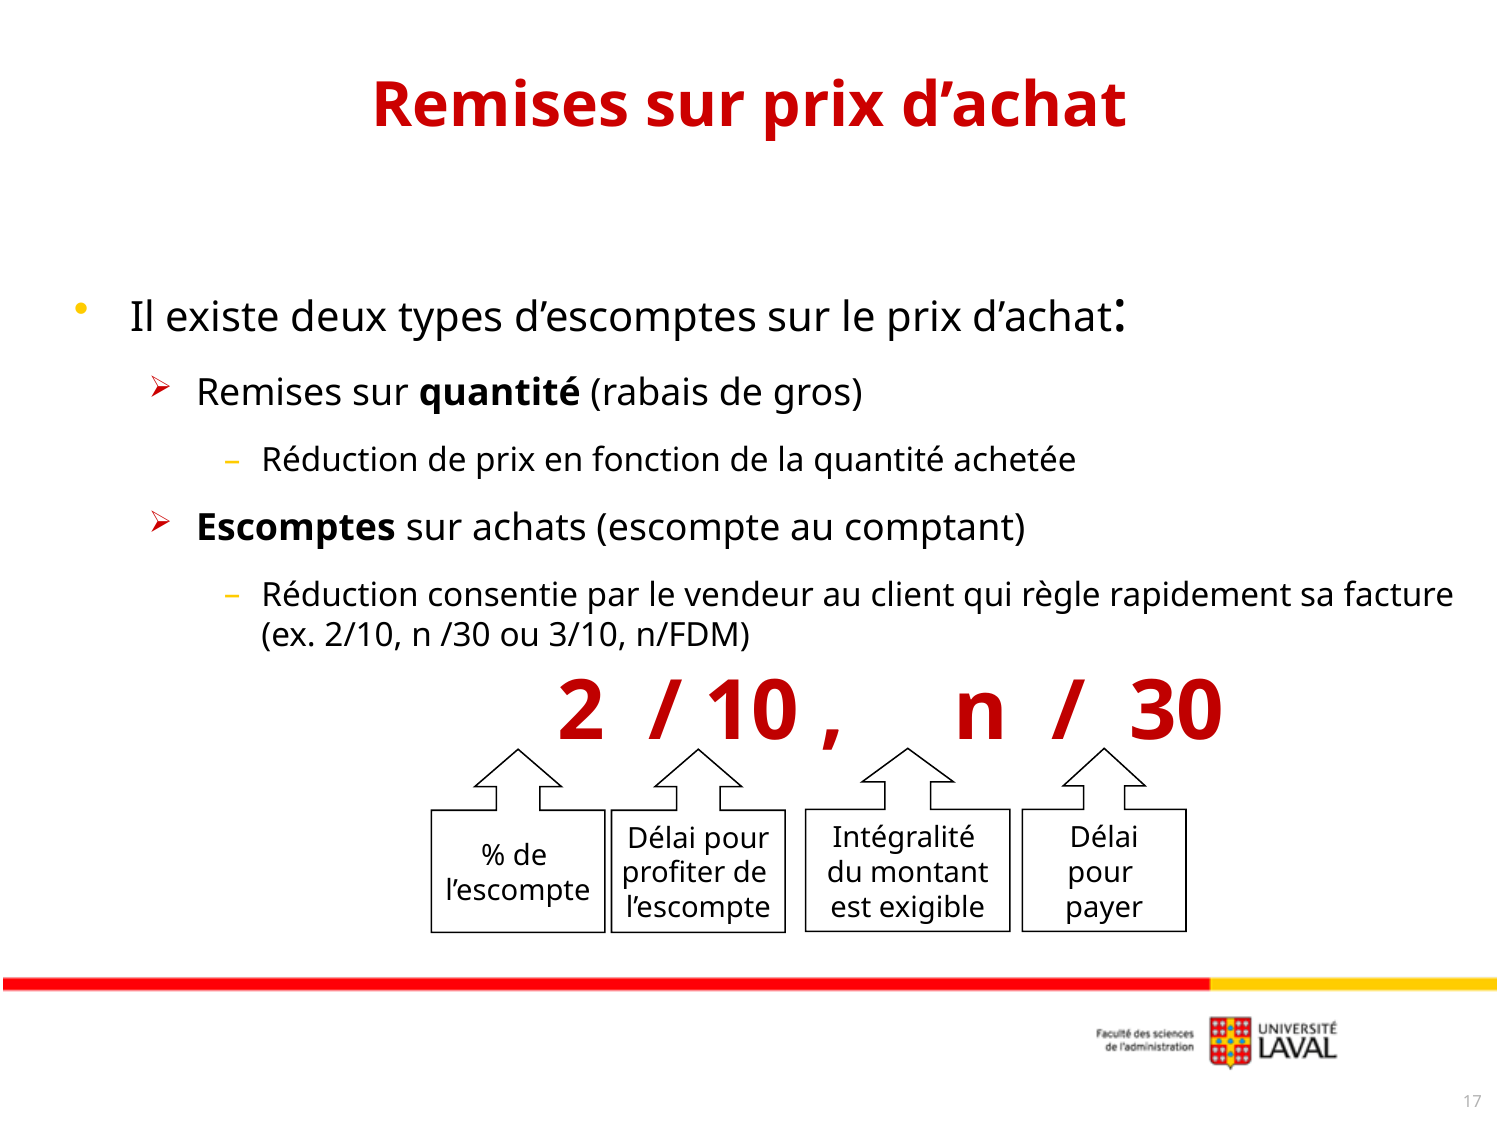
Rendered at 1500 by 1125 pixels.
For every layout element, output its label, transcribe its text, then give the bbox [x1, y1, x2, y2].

title Remises sur prix d’achat [75, 45, 1425, 159]
list Il existe deux types d’escomptes sur le prix d’achat: Remises sur quantité (rabais de gros) Réduction de prix en fonction de la quantité achetée Escomptes sur achats (escompte au comptant) Réduction consentie par le vendeur au client qui règle rapidement sa facture (ex. 2/10, n /30 ou 3/10, n/FDM) [59, 265, 1500, 1009]
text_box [430, 748, 1187, 933]
picture [3, 976, 1497, 1125]
slide_number 17 [1077, 1080, 1497, 1125]
text_box 2 / 10 , n / 30 [142, 648, 1373, 821]
